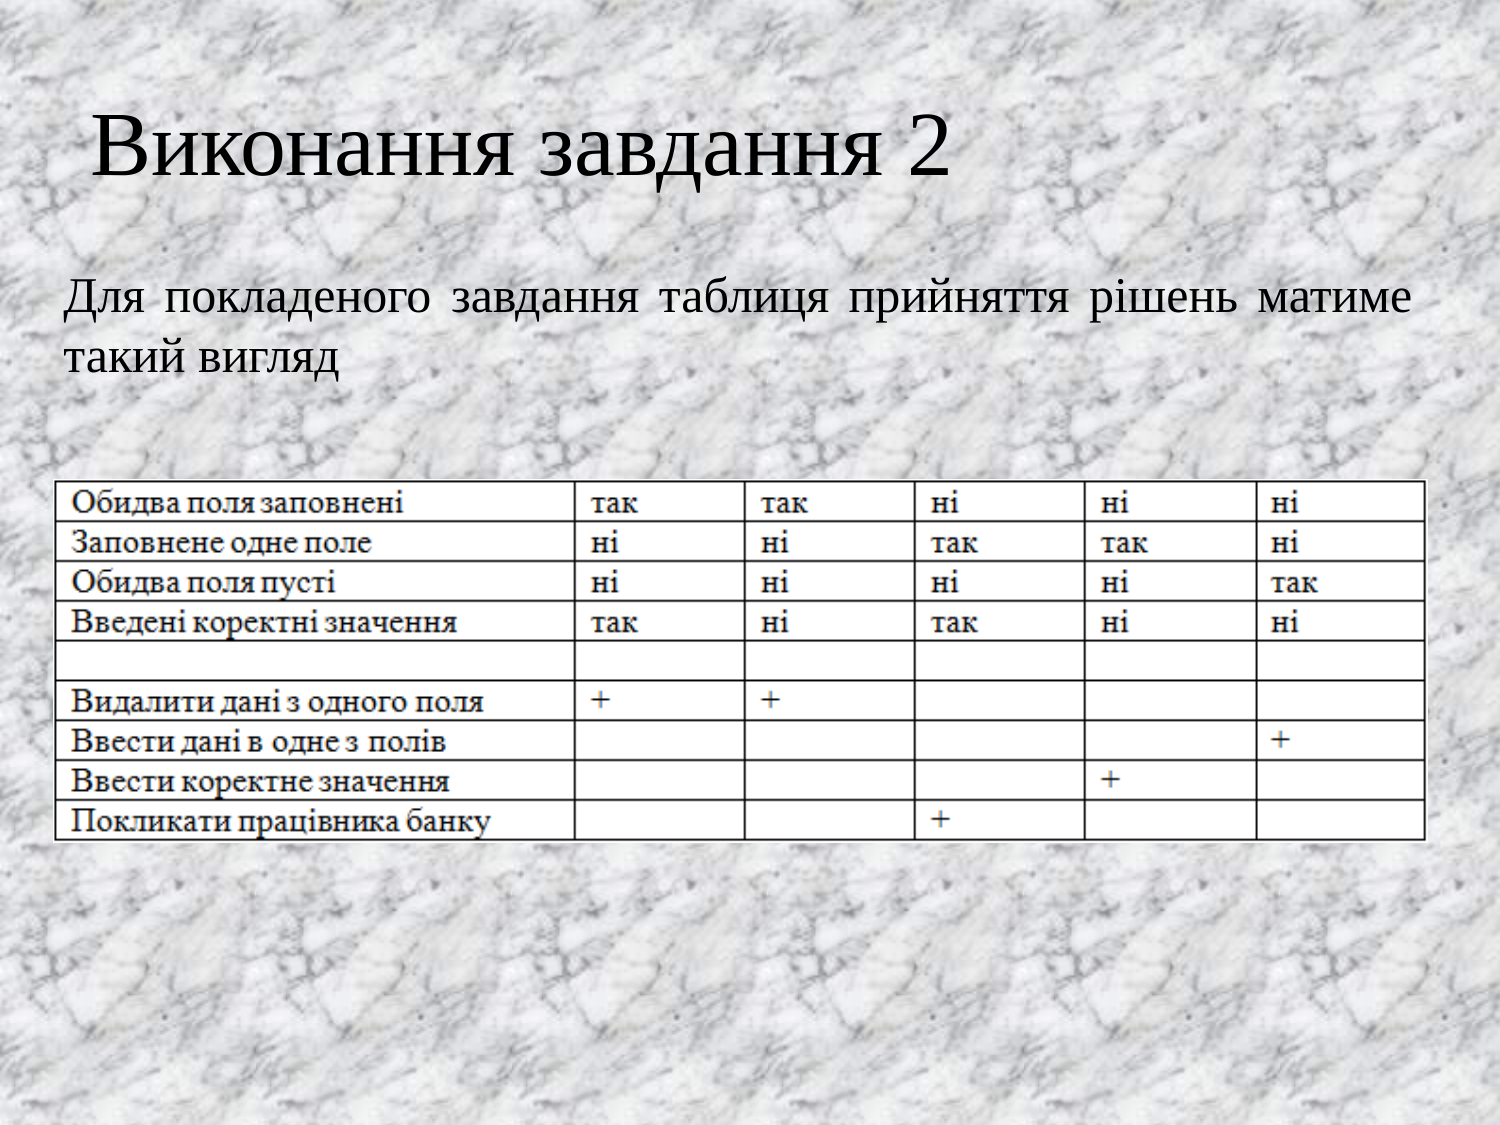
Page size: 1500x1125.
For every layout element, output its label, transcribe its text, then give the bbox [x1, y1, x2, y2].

picture [0, 0, 1500, 1125]
text_box Для покладеного завдання таблиця прийняття рішень матиме такий вигляд [48, 255, 1428, 390]
title Виконання завдання 2 [75, 45, 1425, 233]
